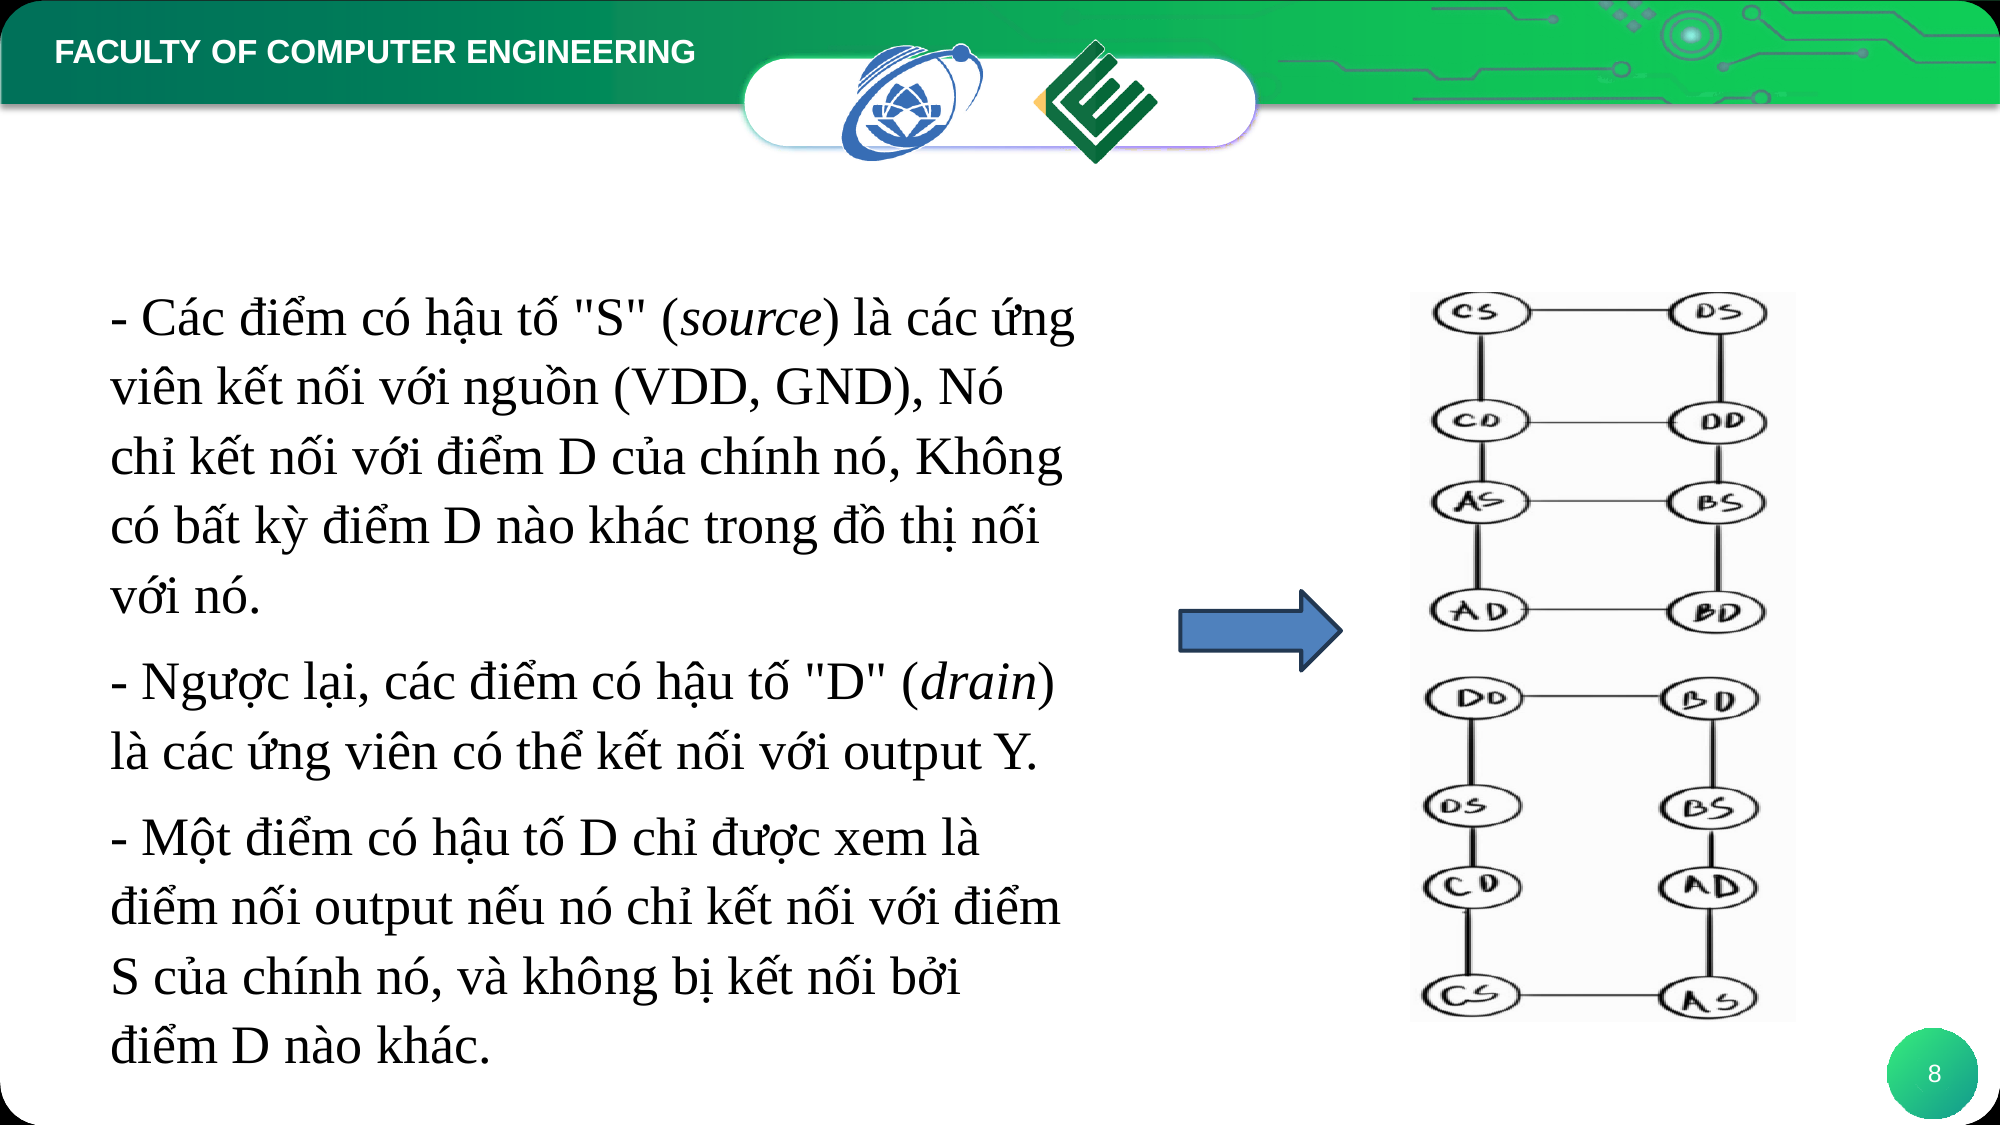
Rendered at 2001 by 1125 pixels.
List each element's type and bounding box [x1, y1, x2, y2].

picture [1410, 291, 1797, 1023]
text_box [0, 0, 2000, 1125]
